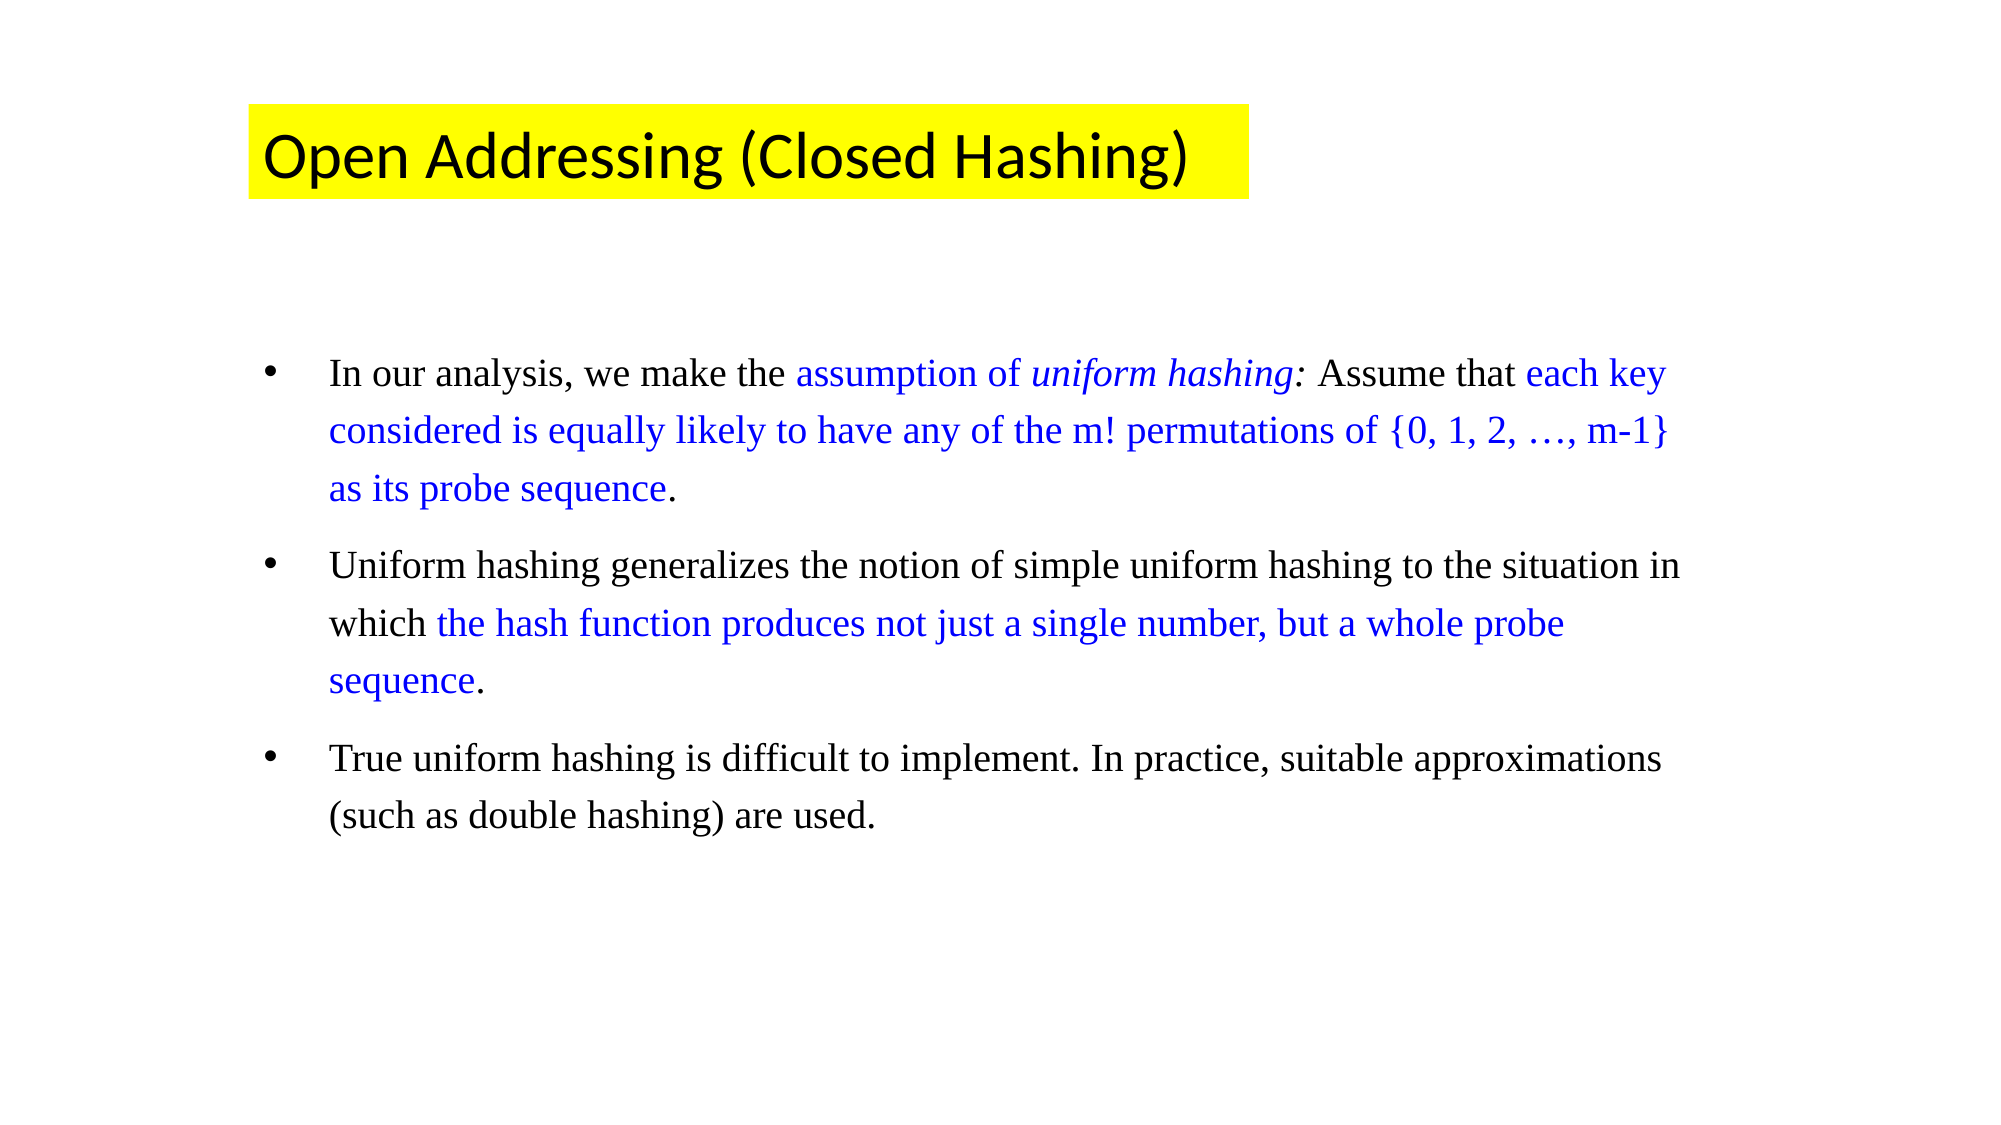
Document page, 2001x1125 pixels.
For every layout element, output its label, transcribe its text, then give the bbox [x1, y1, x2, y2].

text_box Open Addressing (Closed Hashing) [248, 104, 1249, 199]
list In our analysis, we make the assumption of uniform hashing: Assume that each key considered is equally likely to have any of the m! permutations of {0, 1, 2, …, m-1} as its probe sequence. Uniform hashing generalizes the notion of simple uniform hashing to the situation in which the hash function produces not just a single number, but a whole probe sequence. True uniform hashing is difficult to implement. In practice, suitable approximations (such as double hashing) are used. [248, 329, 1725, 847]
